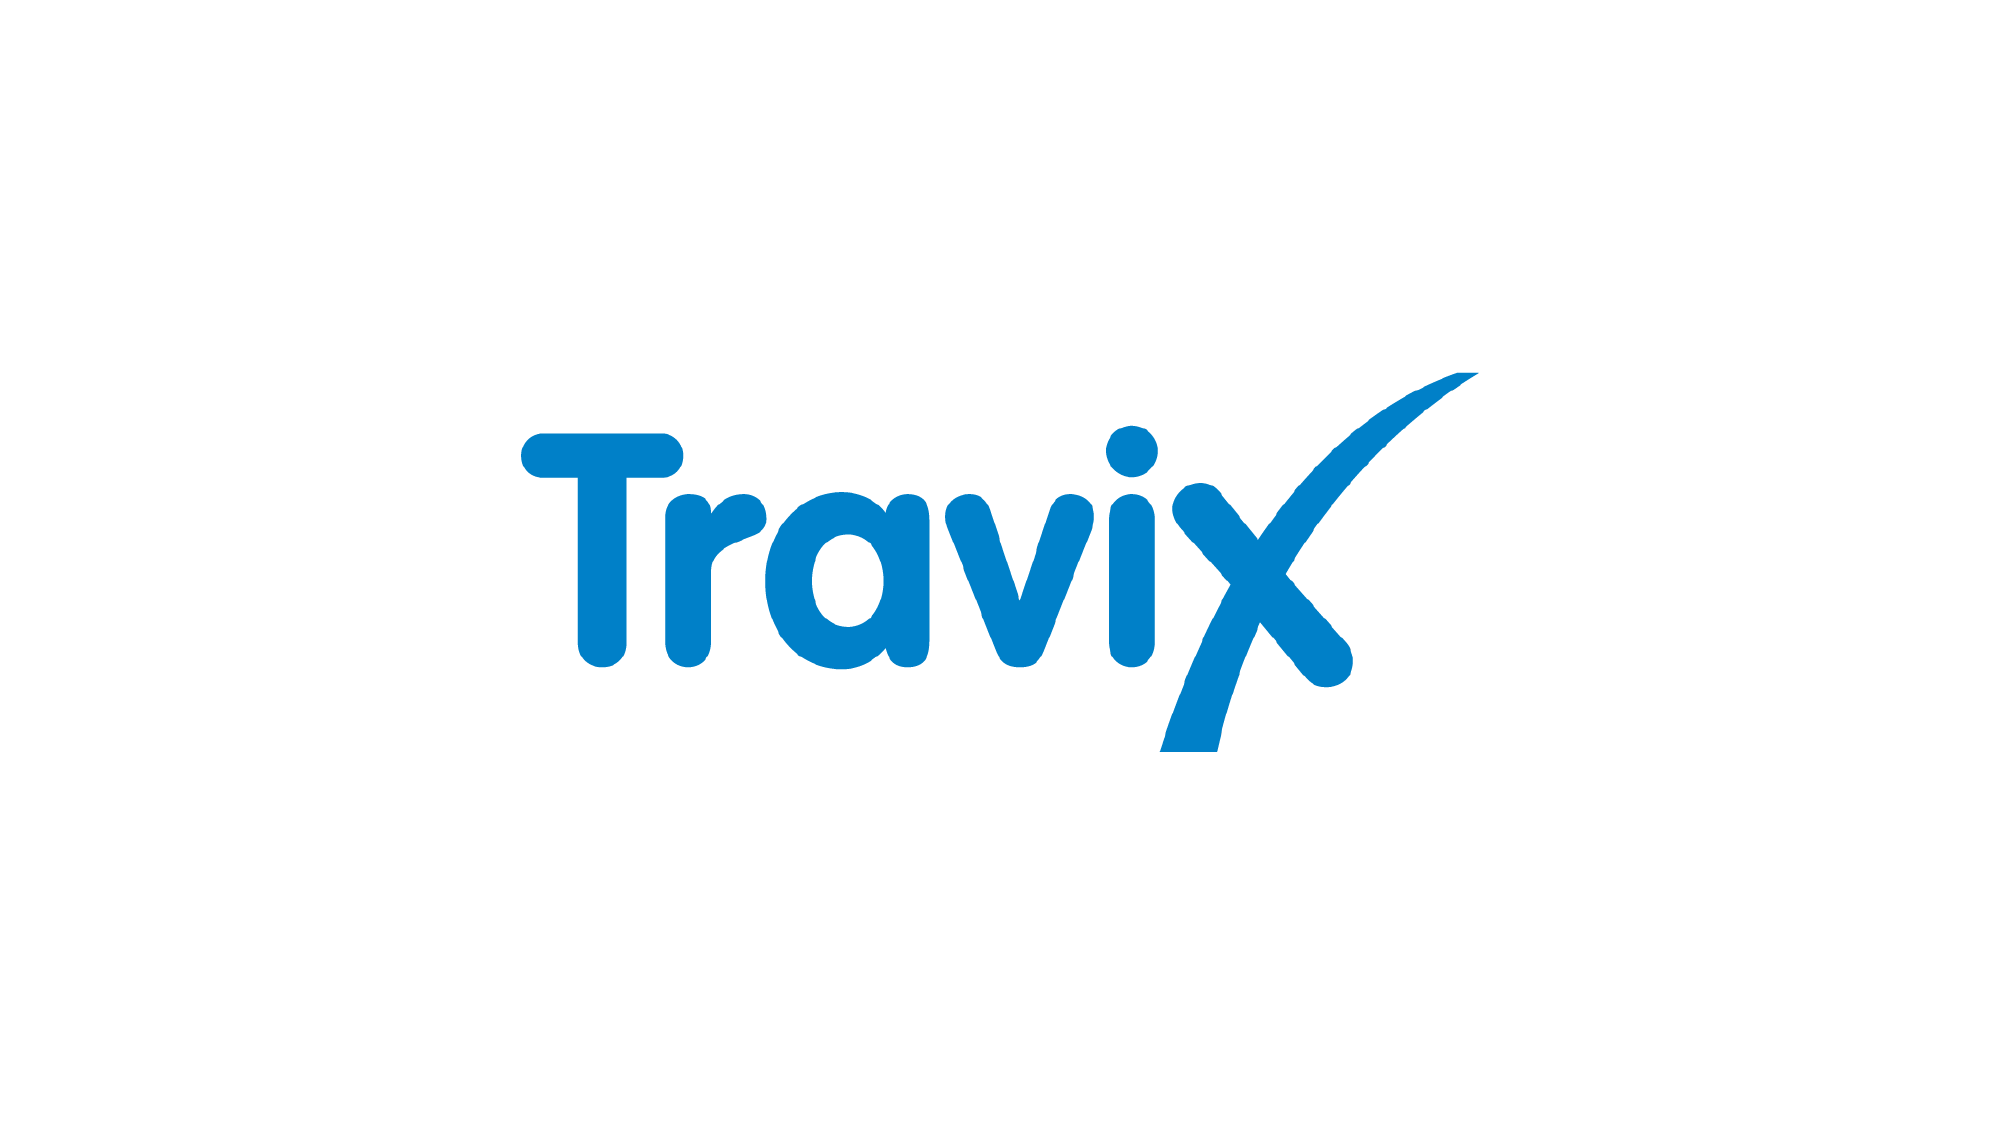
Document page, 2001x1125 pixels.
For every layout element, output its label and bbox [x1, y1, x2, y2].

list [521, 372, 1479, 753]
